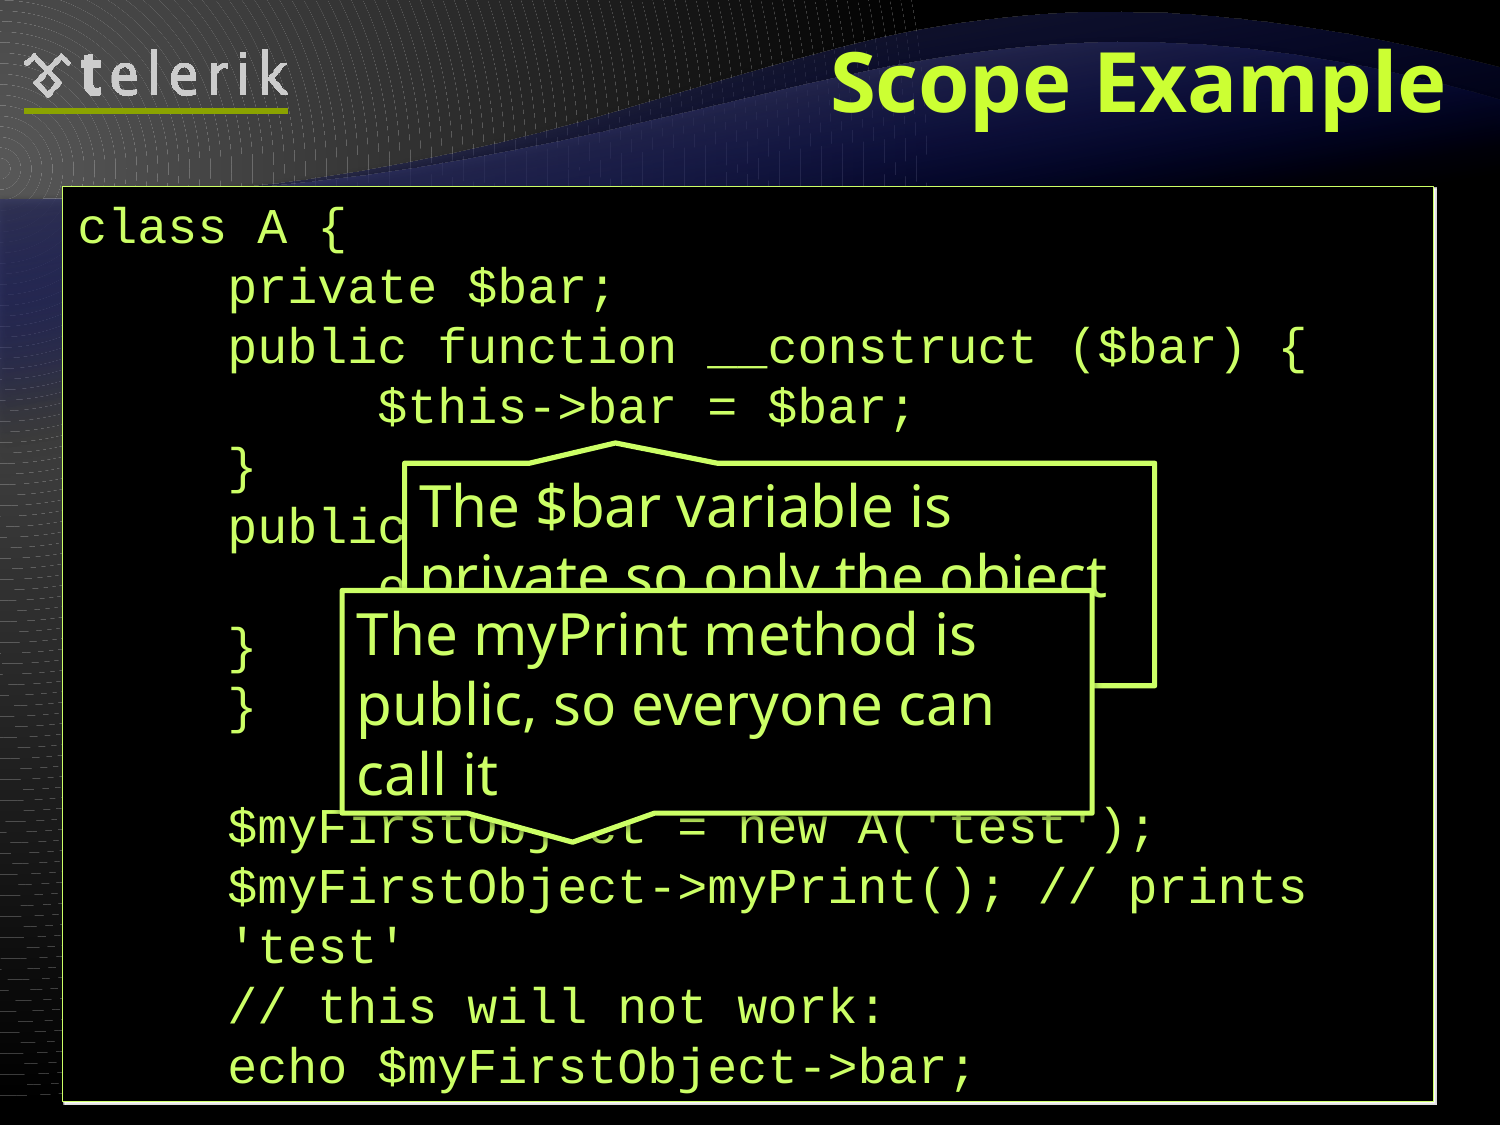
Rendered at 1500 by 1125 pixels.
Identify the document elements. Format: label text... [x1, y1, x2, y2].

picture [24, 49, 288, 114]
text_box The $bar variable is private so only the object can access it [402, 440, 1158, 689]
title Scope Example [300, 12, 1463, 163]
text_box The myPrint method is public, so everyone can call it [339, 587, 1095, 845]
text_box class A { private $bar; public function __construct ($bar) { $this->bar = $bar; } public function myPrint () { echo $this->bar; } } $myFirstObject = new A('test'); $myFirstObject->myPrint(); // prints 'test' // this will not work: echo $myFirstObject->bar; [62, 186, 1434, 1102]
